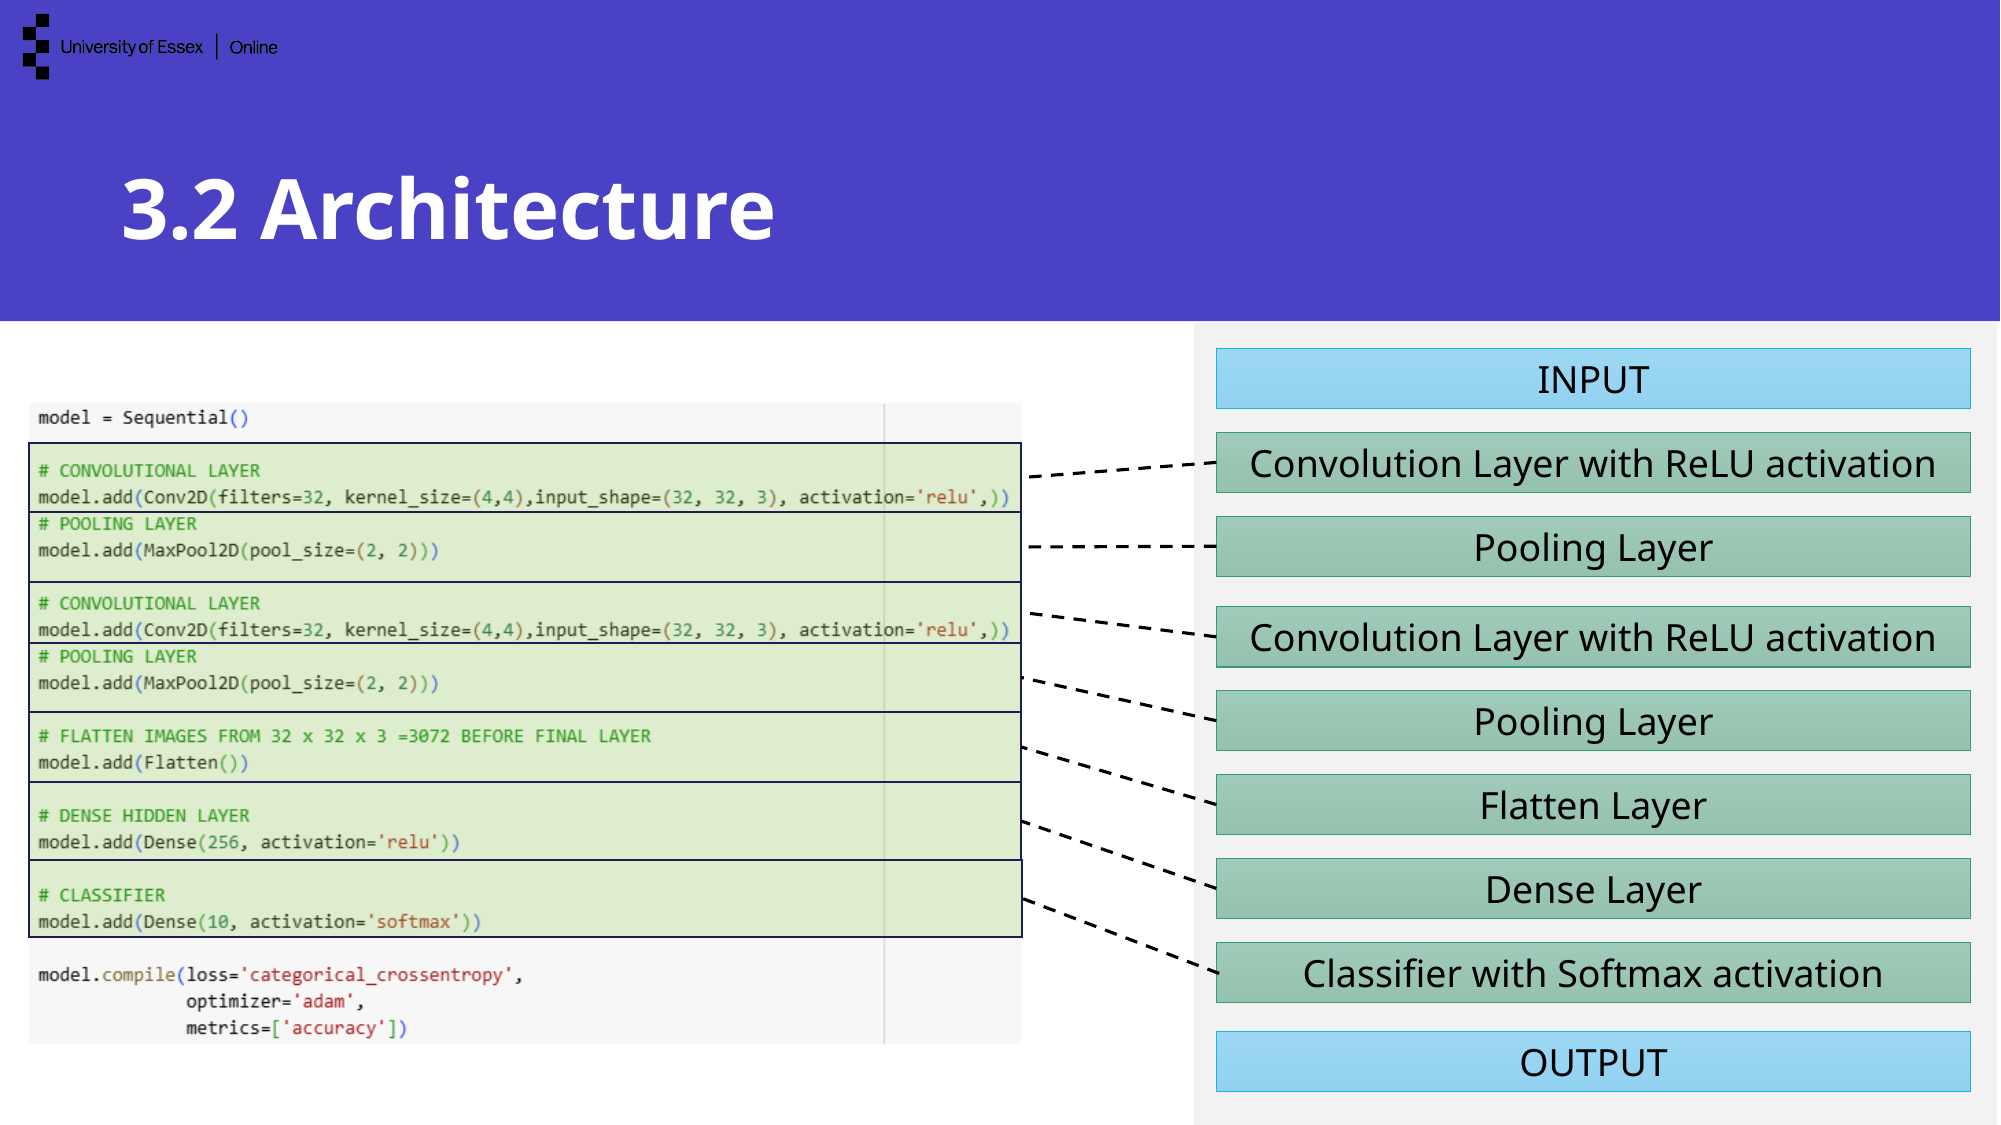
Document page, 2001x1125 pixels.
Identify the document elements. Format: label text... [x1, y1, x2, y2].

title 3.2 Architecture [106, 59, 1875, 264]
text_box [1020, 462, 1217, 478]
text_box OUTPUT [1216, 1031, 1971, 1092]
text_box INPUT [1216, 348, 1971, 409]
picture [9, 0, 291, 93]
picture [29, 403, 1021, 1044]
text_box Flatten Layer [1216, 774, 1971, 835]
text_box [1020, 746, 1217, 805]
text_box [1193, 322, 1998, 1125]
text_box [1022, 898, 1220, 974]
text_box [1021, 612, 1217, 637]
text_box Convolution Layer with ReLU activation [1216, 606, 1971, 668]
text_box Convolution Layer with ReLU activation [1216, 432, 1971, 493]
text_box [1021, 677, 1217, 721]
text_box Pooling Layer [1216, 690, 1971, 751]
text_box Dense Layer [1216, 858, 1971, 919]
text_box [1020, 820, 1217, 889]
text_box Pooling Layer [1216, 516, 1971, 577]
text_box Classifier with Softmax activation [1216, 942, 1971, 1003]
